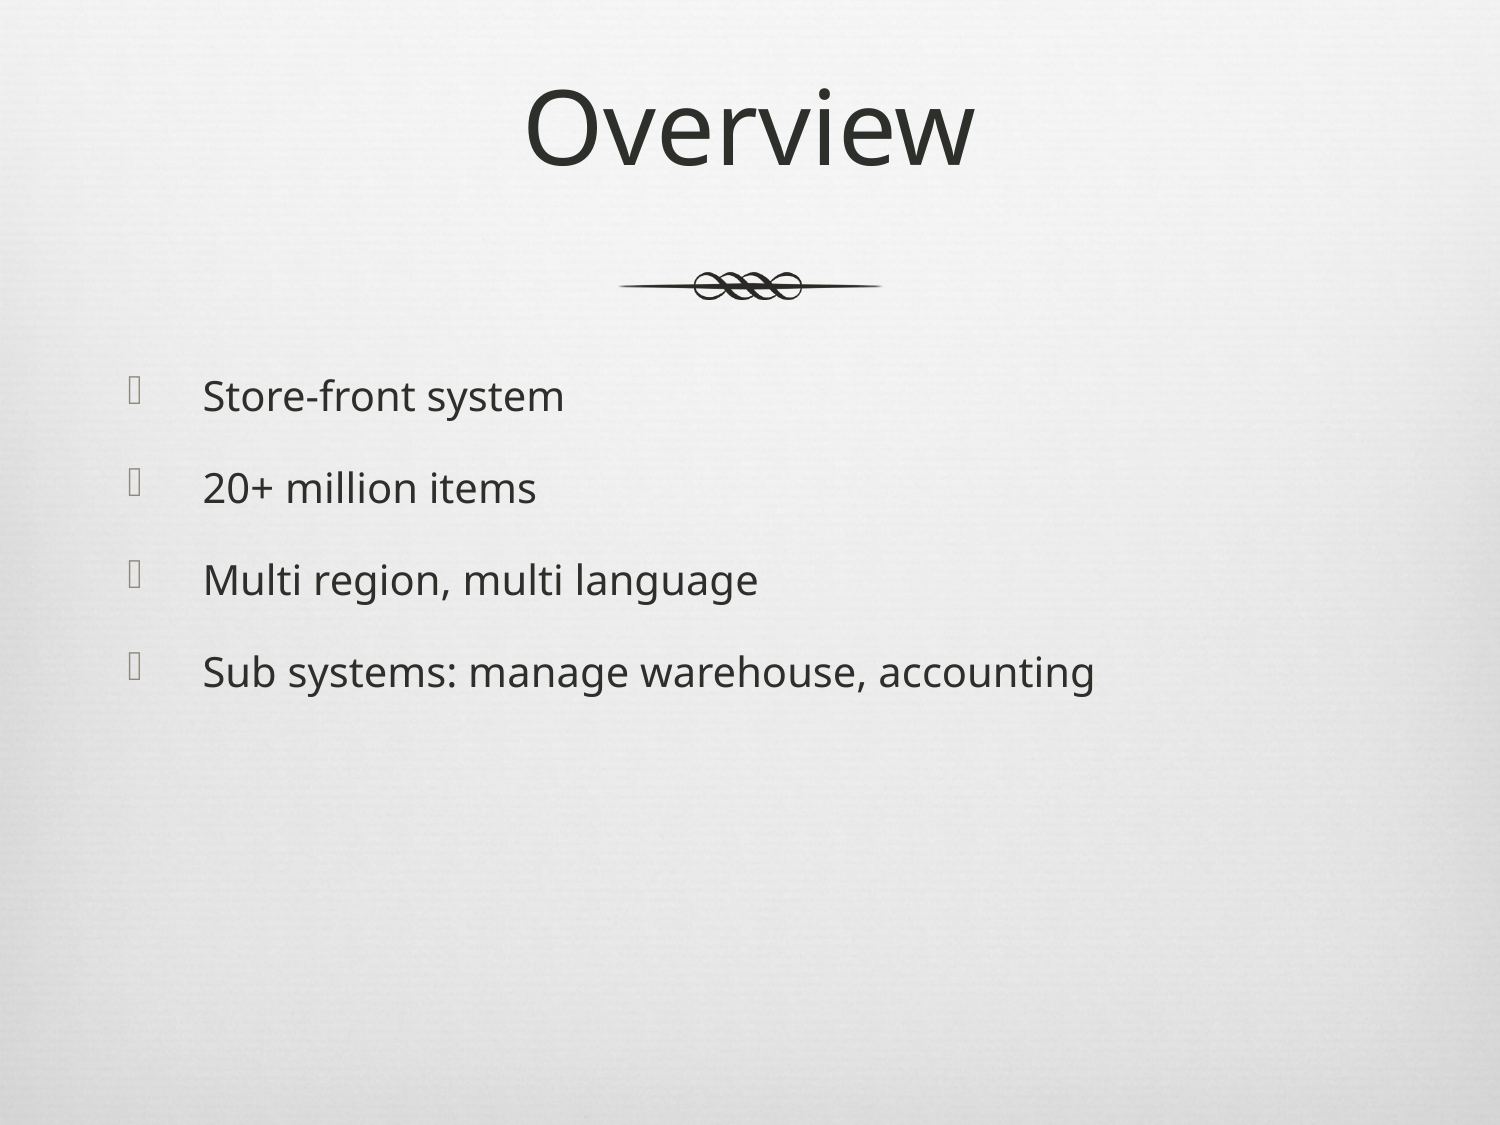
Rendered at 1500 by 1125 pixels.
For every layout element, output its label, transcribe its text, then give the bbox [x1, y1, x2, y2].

title Overview [112, 11, 1388, 236]
list Store-front system 20+ million items Multi region, multi language Sub systems: manage warehouse, accounting [112, 362, 1388, 963]
picture [615, 272, 885, 300]
